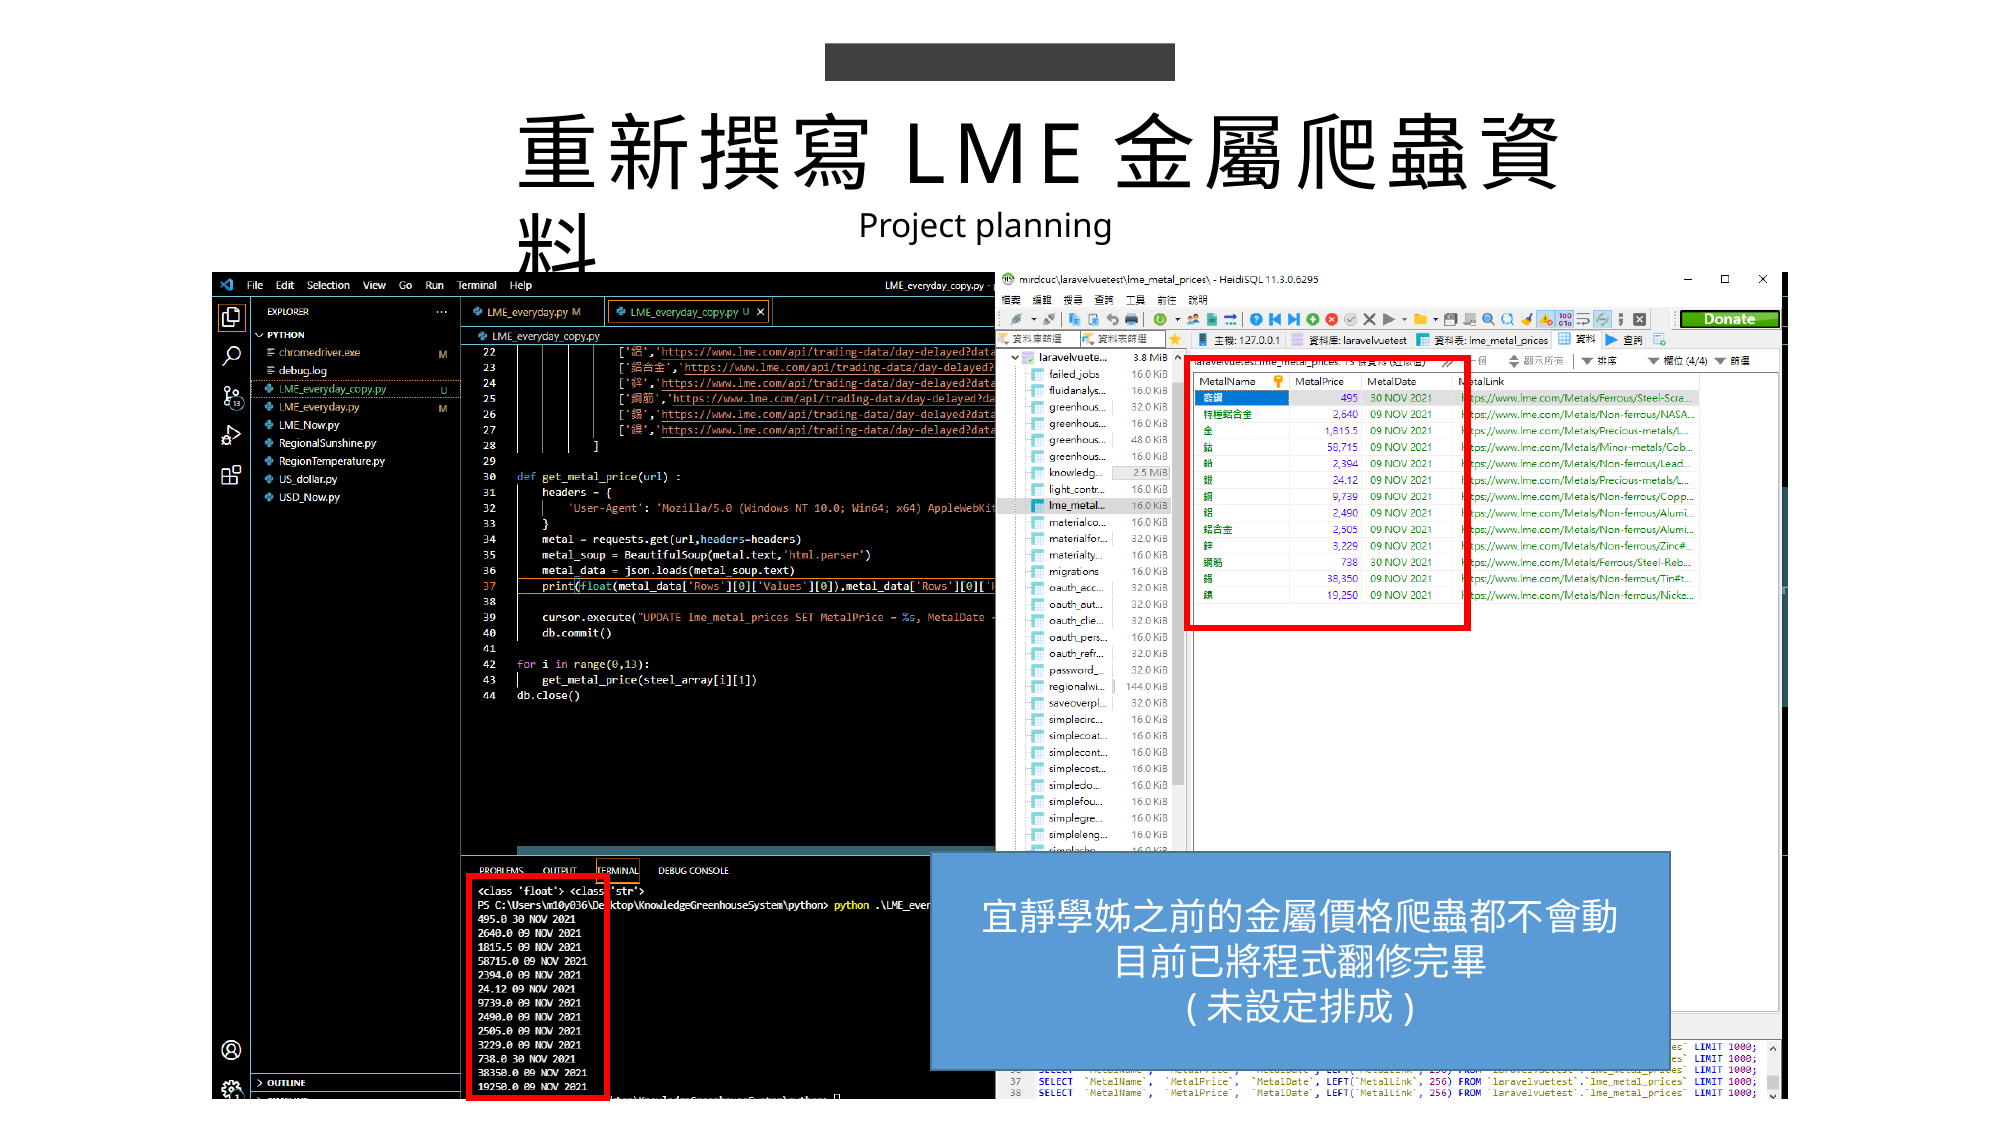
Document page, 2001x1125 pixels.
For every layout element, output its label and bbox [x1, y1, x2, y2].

text_box [500, 92, 1648, 252]
picture [212, 272, 1788, 1099]
text_box [824, 42, 1176, 82]
